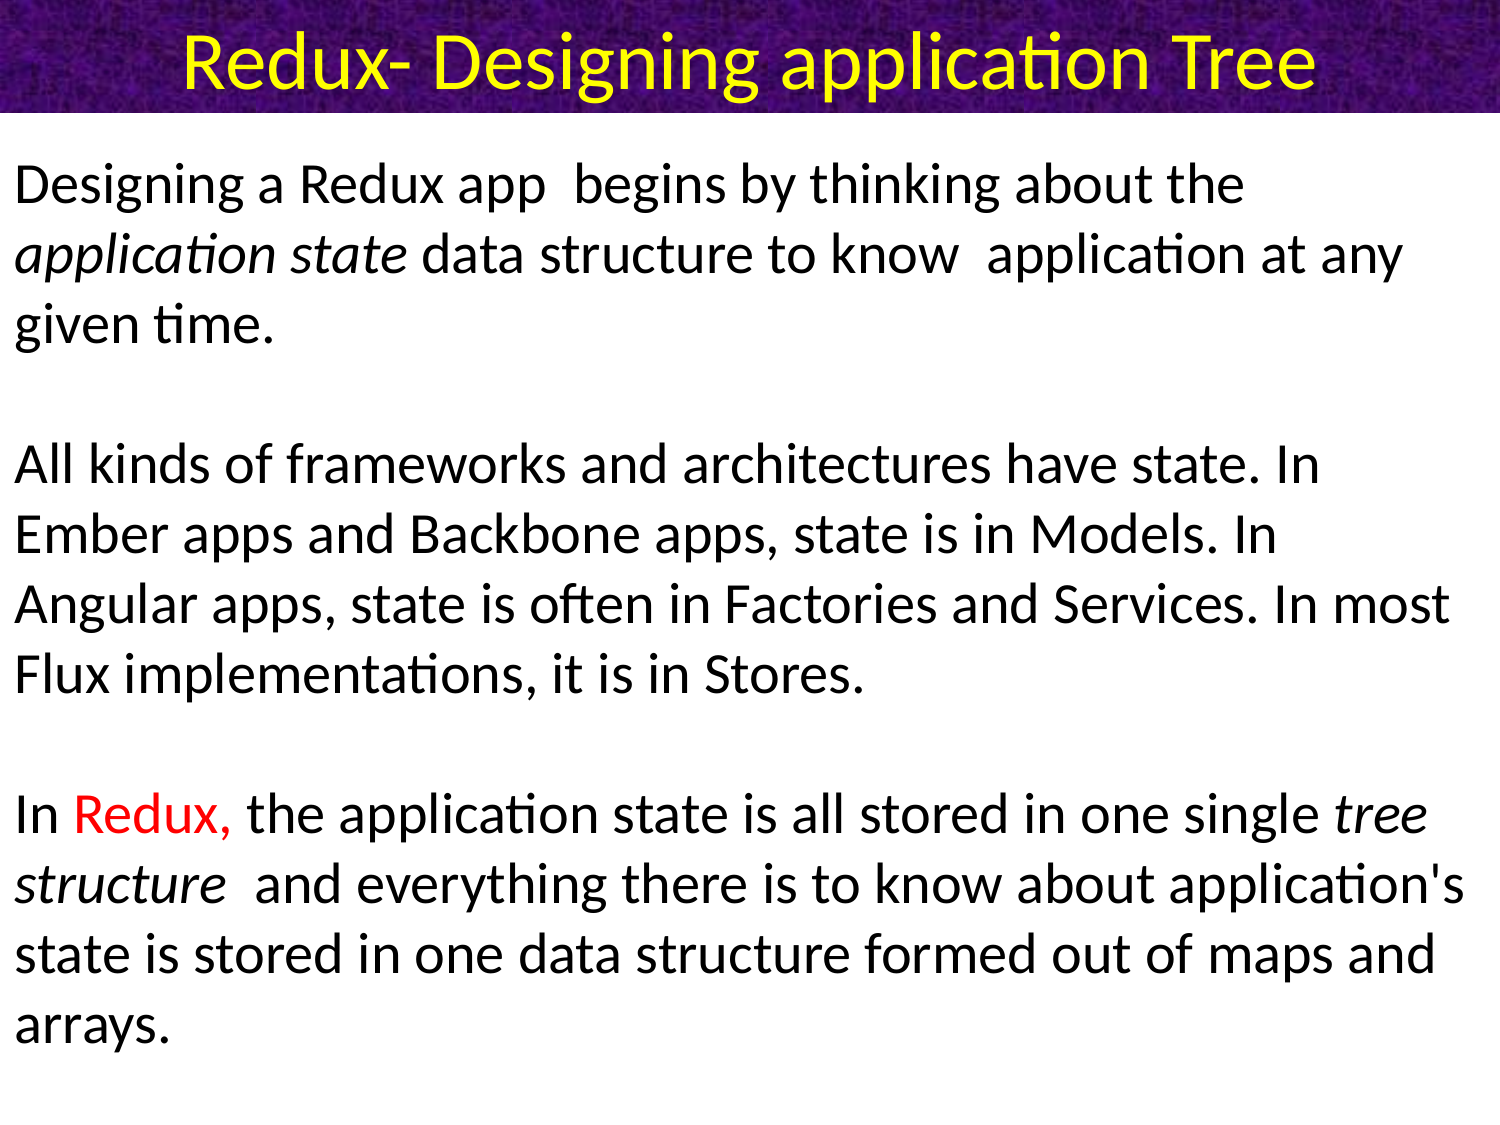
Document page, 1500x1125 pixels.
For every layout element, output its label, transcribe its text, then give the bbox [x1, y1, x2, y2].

title Redux- Designing application Tree [0, 0, 1500, 113]
text_box Designing a Redux app begins by thinking about the application state data structure to know application at any given time. All kinds of frameworks and architectures have state. In Ember apps and Backbone apps, state is in Models. In Angular apps, state is often in Factories and Services. In most Flux implementations, it is in Stores. In Redux, the application state is all stored in one single tree structure and everything there is to know about application's state is stored in one data structure formed out of maps and arrays. [0, 137, 1488, 1063]
